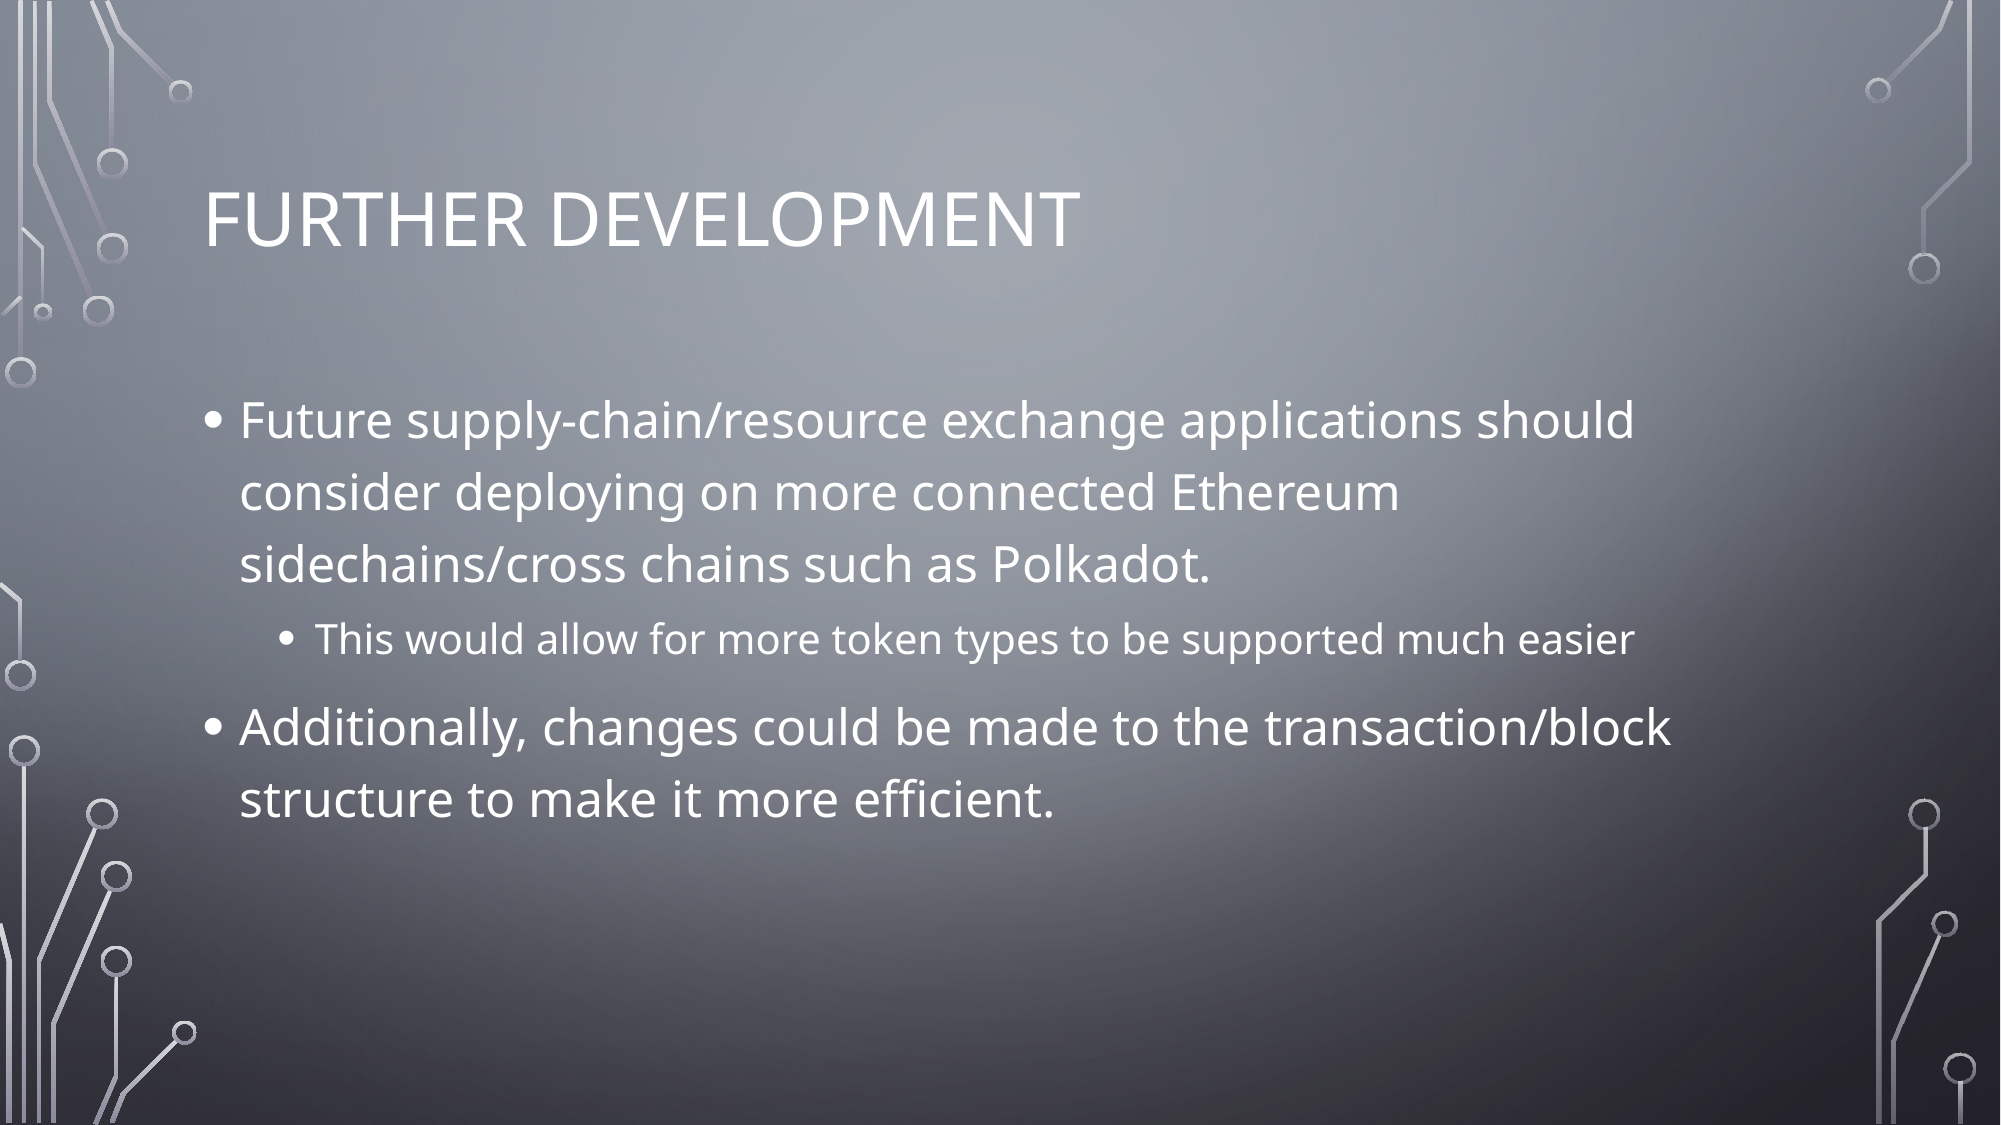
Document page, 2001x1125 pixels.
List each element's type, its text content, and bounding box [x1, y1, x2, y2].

title Further development [187, 101, 1813, 344]
list Future supply-chain/resource exchange applications should consider deploying on more connected Ethereum sidechains/cross chains such as Polkadot. This would allow for more token types to be supported much easier Additionally, changes could be made to the transaction/block structure to make it more efficient. [187, 369, 1813, 950]
